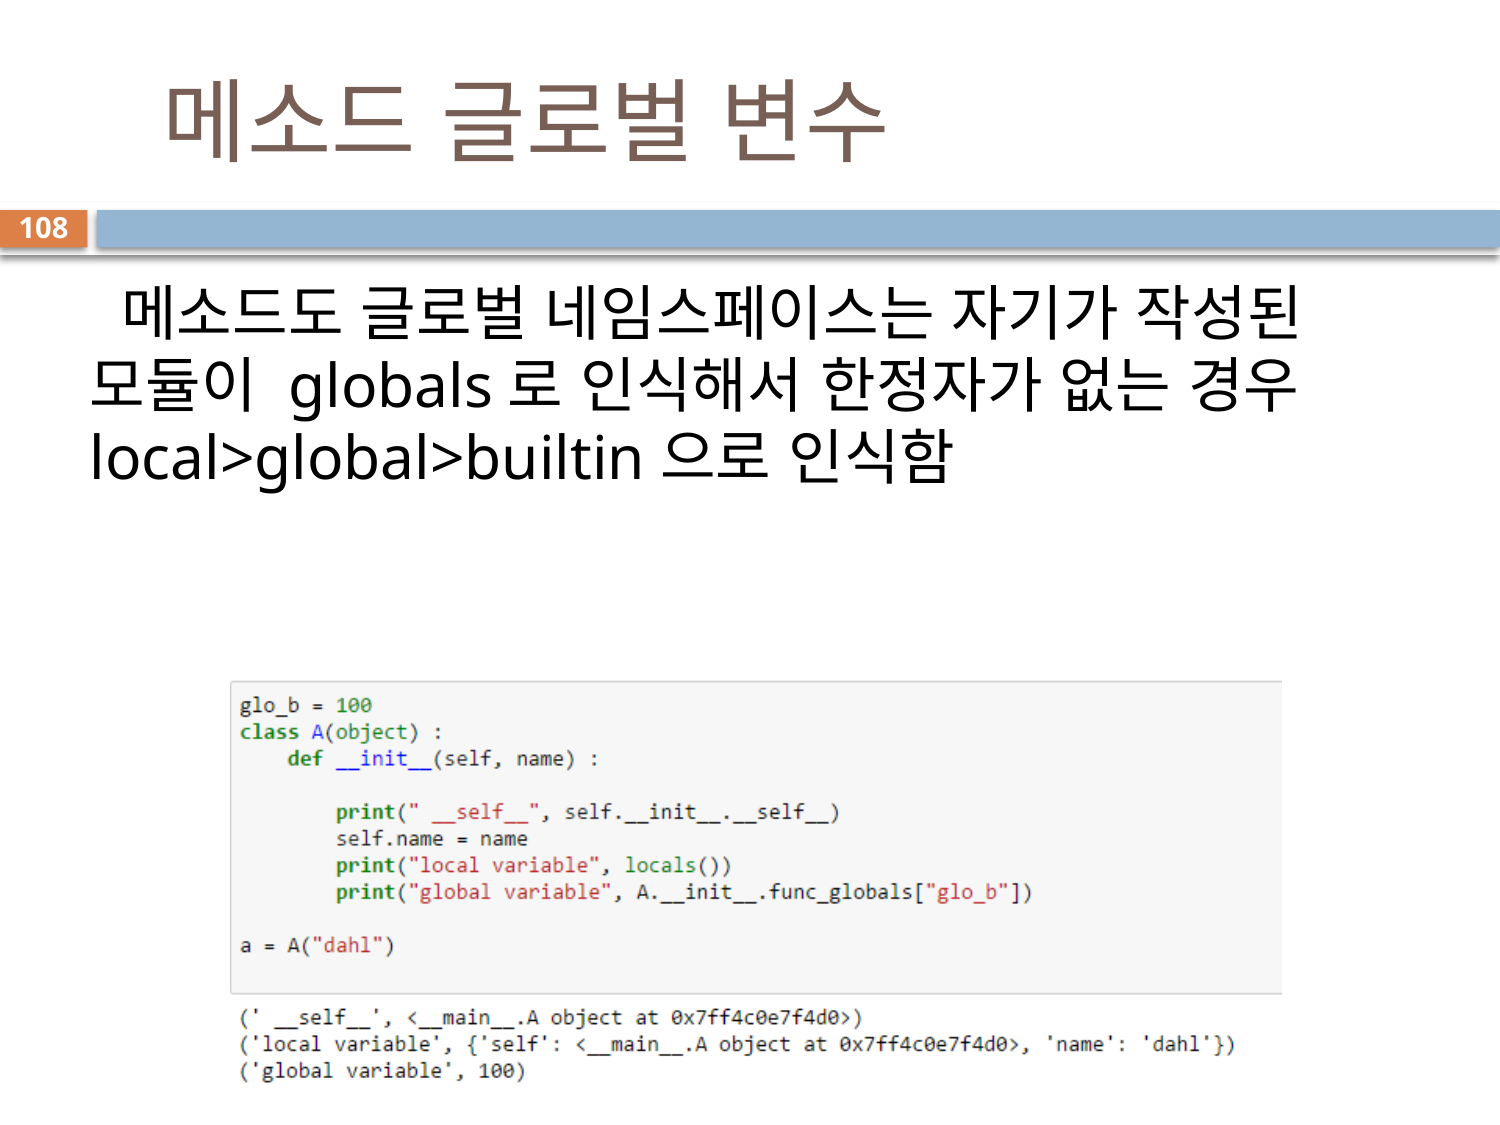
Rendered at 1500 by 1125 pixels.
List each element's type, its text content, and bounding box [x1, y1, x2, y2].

slide_number 108 [0, 208, 88, 249]
title 메소드 글로벌 변수 [100, 37, 1438, 200]
list 메소드도 글로벌 네임스페이스는 자기가 작성된 모듈이 globals로 인식해서 한정자가 없는 경우 local>global>builtin으로 인식함 [75, 267, 1425, 587]
picture [229, 656, 1282, 1089]
